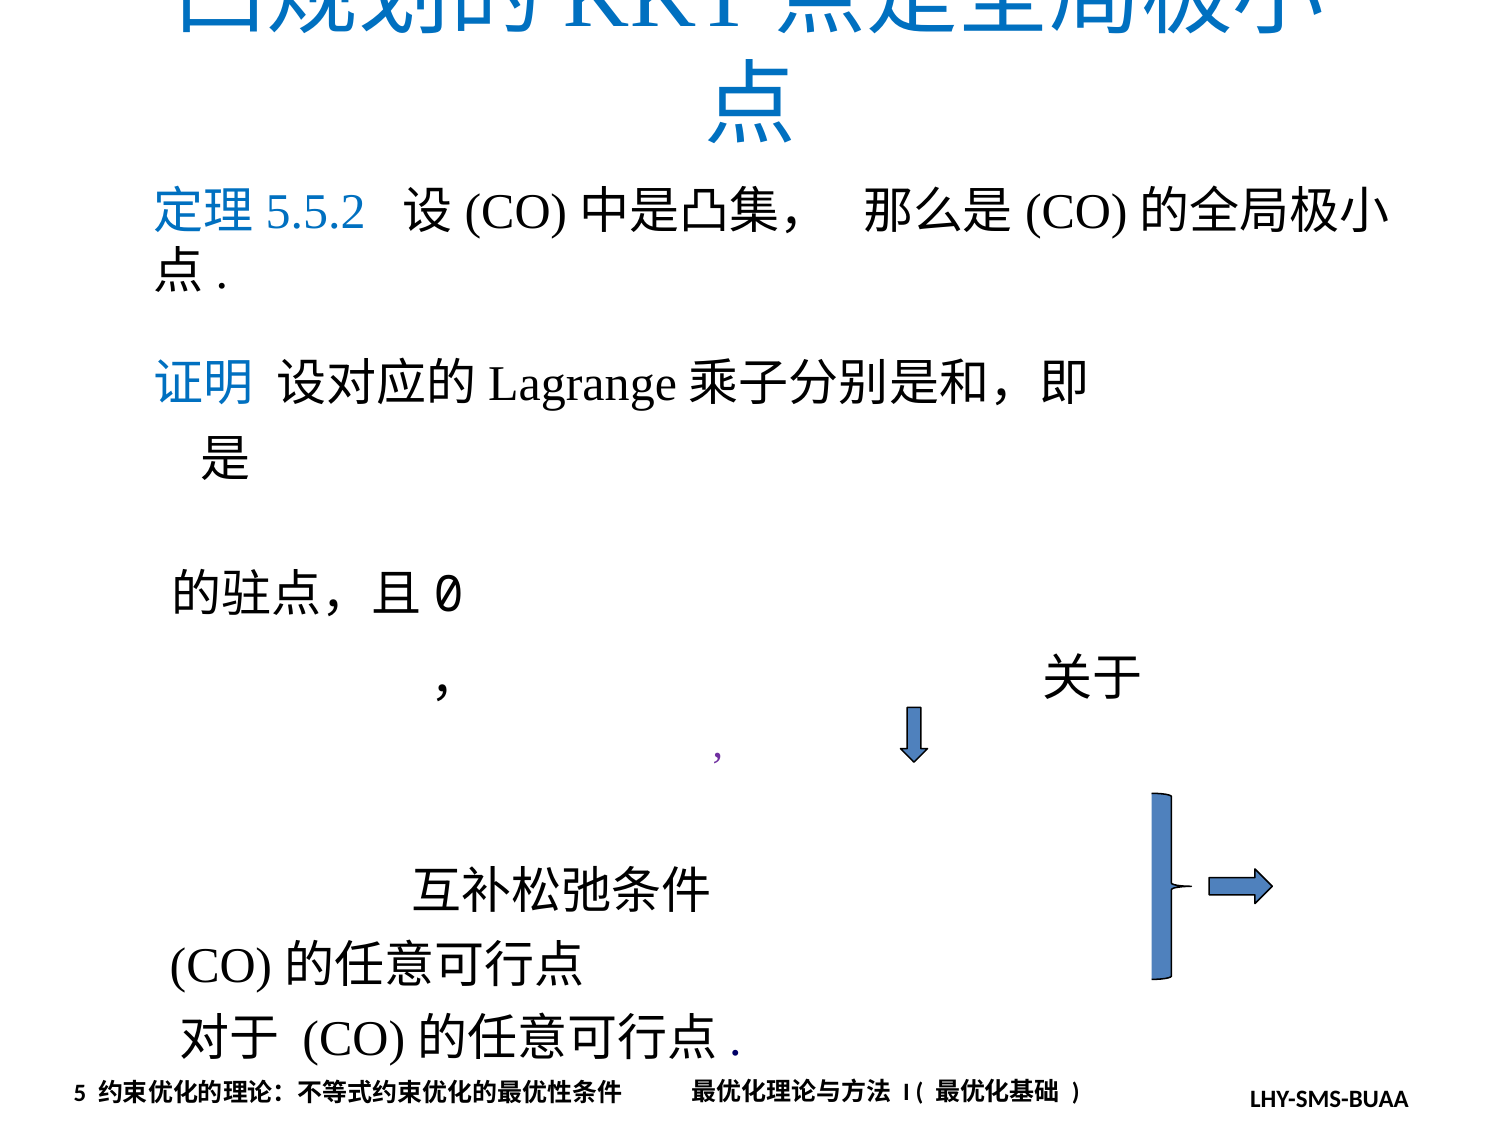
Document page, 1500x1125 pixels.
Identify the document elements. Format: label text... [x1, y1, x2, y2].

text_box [550, 707, 1201, 791]
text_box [138, 342, 1416, 636]
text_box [164, 793, 1273, 1075]
text_box 凸规划的KKT点是全局极小点 [117, 40, 1383, 162]
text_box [143, 637, 1377, 720]
